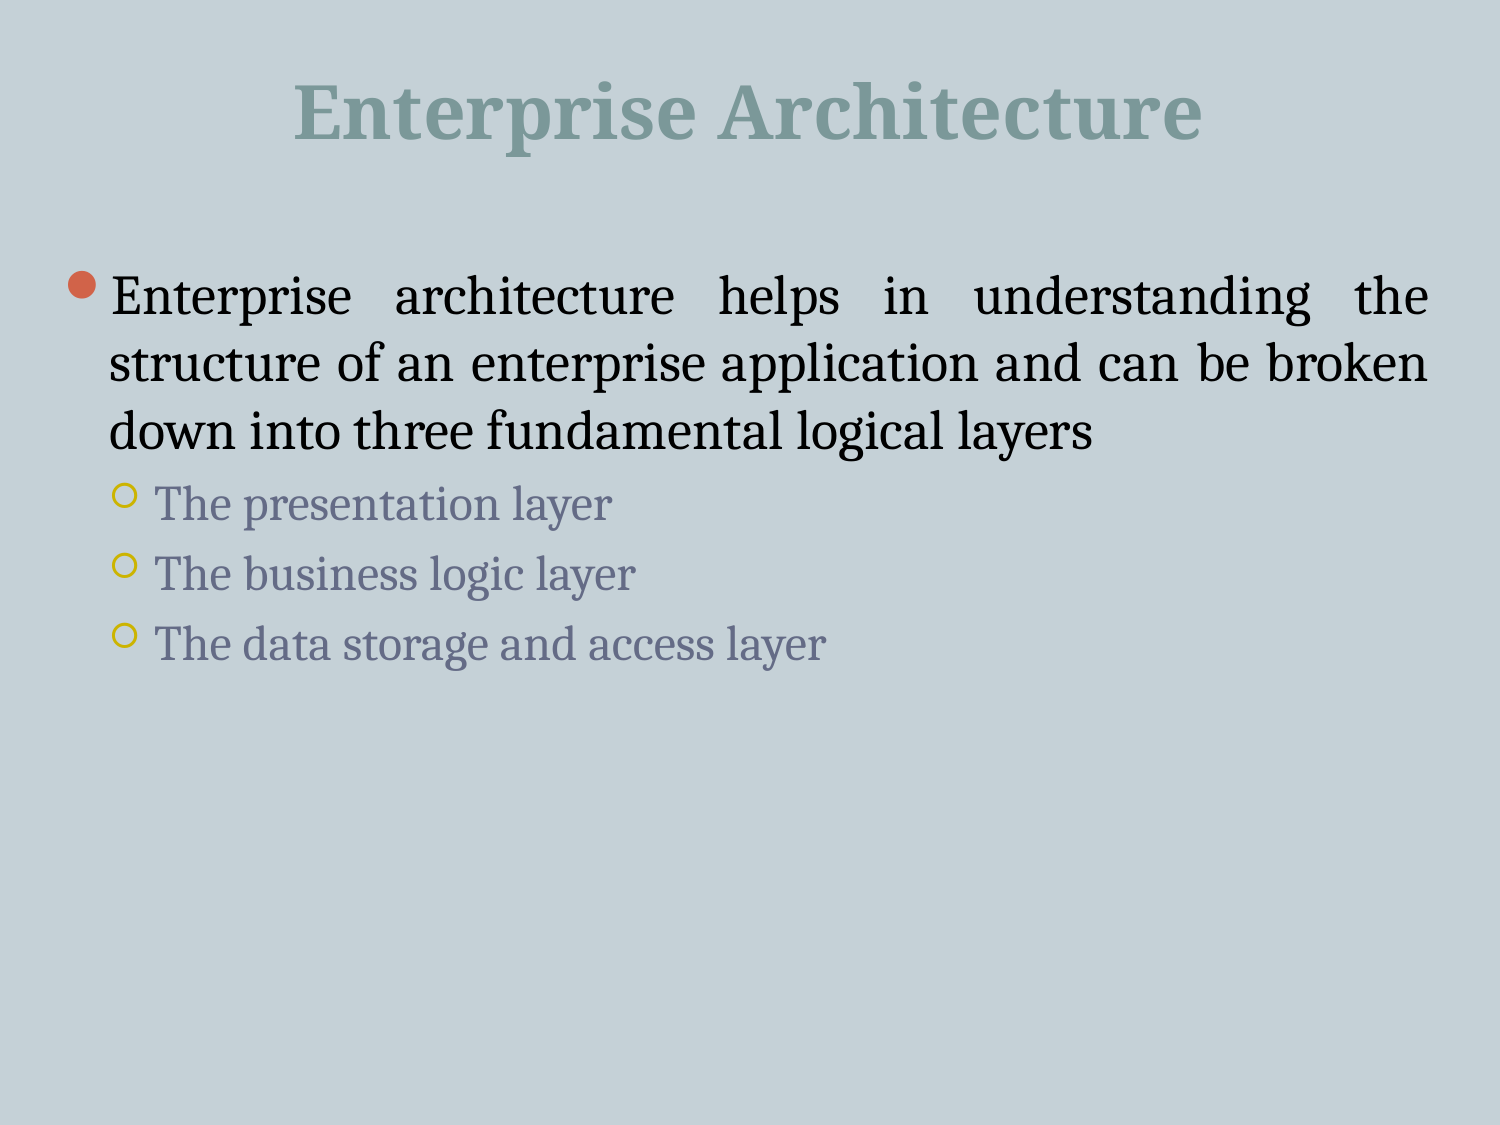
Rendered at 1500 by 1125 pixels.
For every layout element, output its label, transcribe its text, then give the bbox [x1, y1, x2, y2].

title Enterprise Architecture [49, 37, 1450, 162]
list Enterprise architecture helps in understanding the structure of an enterprise application and can be broken down into three fundamental logical layers The presentation layer The business logic layer The data storage and access layer [49, 250, 1445, 1001]
